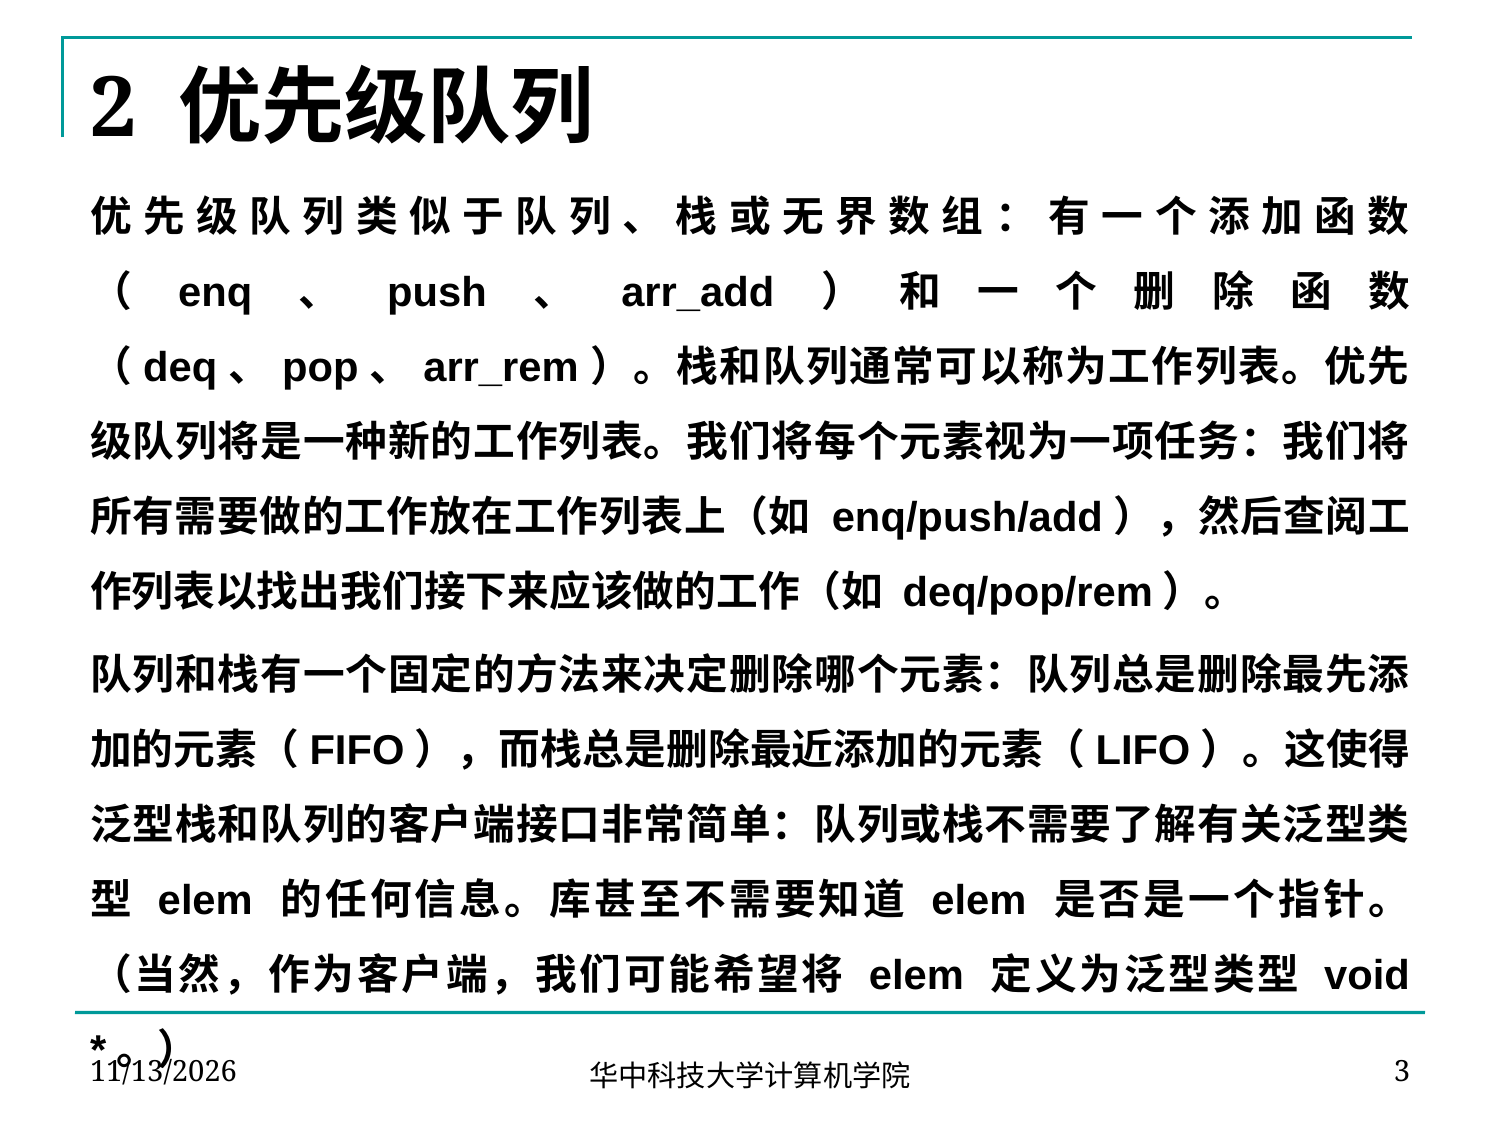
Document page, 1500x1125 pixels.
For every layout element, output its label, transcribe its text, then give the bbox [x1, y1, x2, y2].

list 优先级队列类似于队列、栈或无界数组：有一个添加函数（enq、push、arr_add）和一个删除函数（deq、pop、arr_rem）。栈和队列通常可以称为工作列表。优先级队列将是一种新的工作列表。我们将每个元素视为一项任务：我们将所有需要做的工作放在工作列表上（如 enq/push/add），然后查阅工作列表以找出我们接下来应该做的工作（如 deq/pop/rem）。 队列和栈有一个固定的方法来决定删除哪个元素：队列总是删除最先添加的元素（FIFO），而栈总是删除最近添加的元素（LIFO）。这使得泛型栈和队列的客户端接口非常简单：队列或栈不需要了解有关泛型类型 elem 的任何信息。库甚至不需要知道 elem 是否是一个指针。 （当然，作为客户端，我们可能希望将 elem 定义为泛型类型 void*。） [75, 163, 1425, 1000]
slide_number 3 [1074, 1024, 1425, 1100]
footer 华中科技大学计算机学院 [512, 1025, 988, 1100]
title 2 优先级队列 [75, 45, 1425, 163]
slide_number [75, 1024, 425, 1100]
